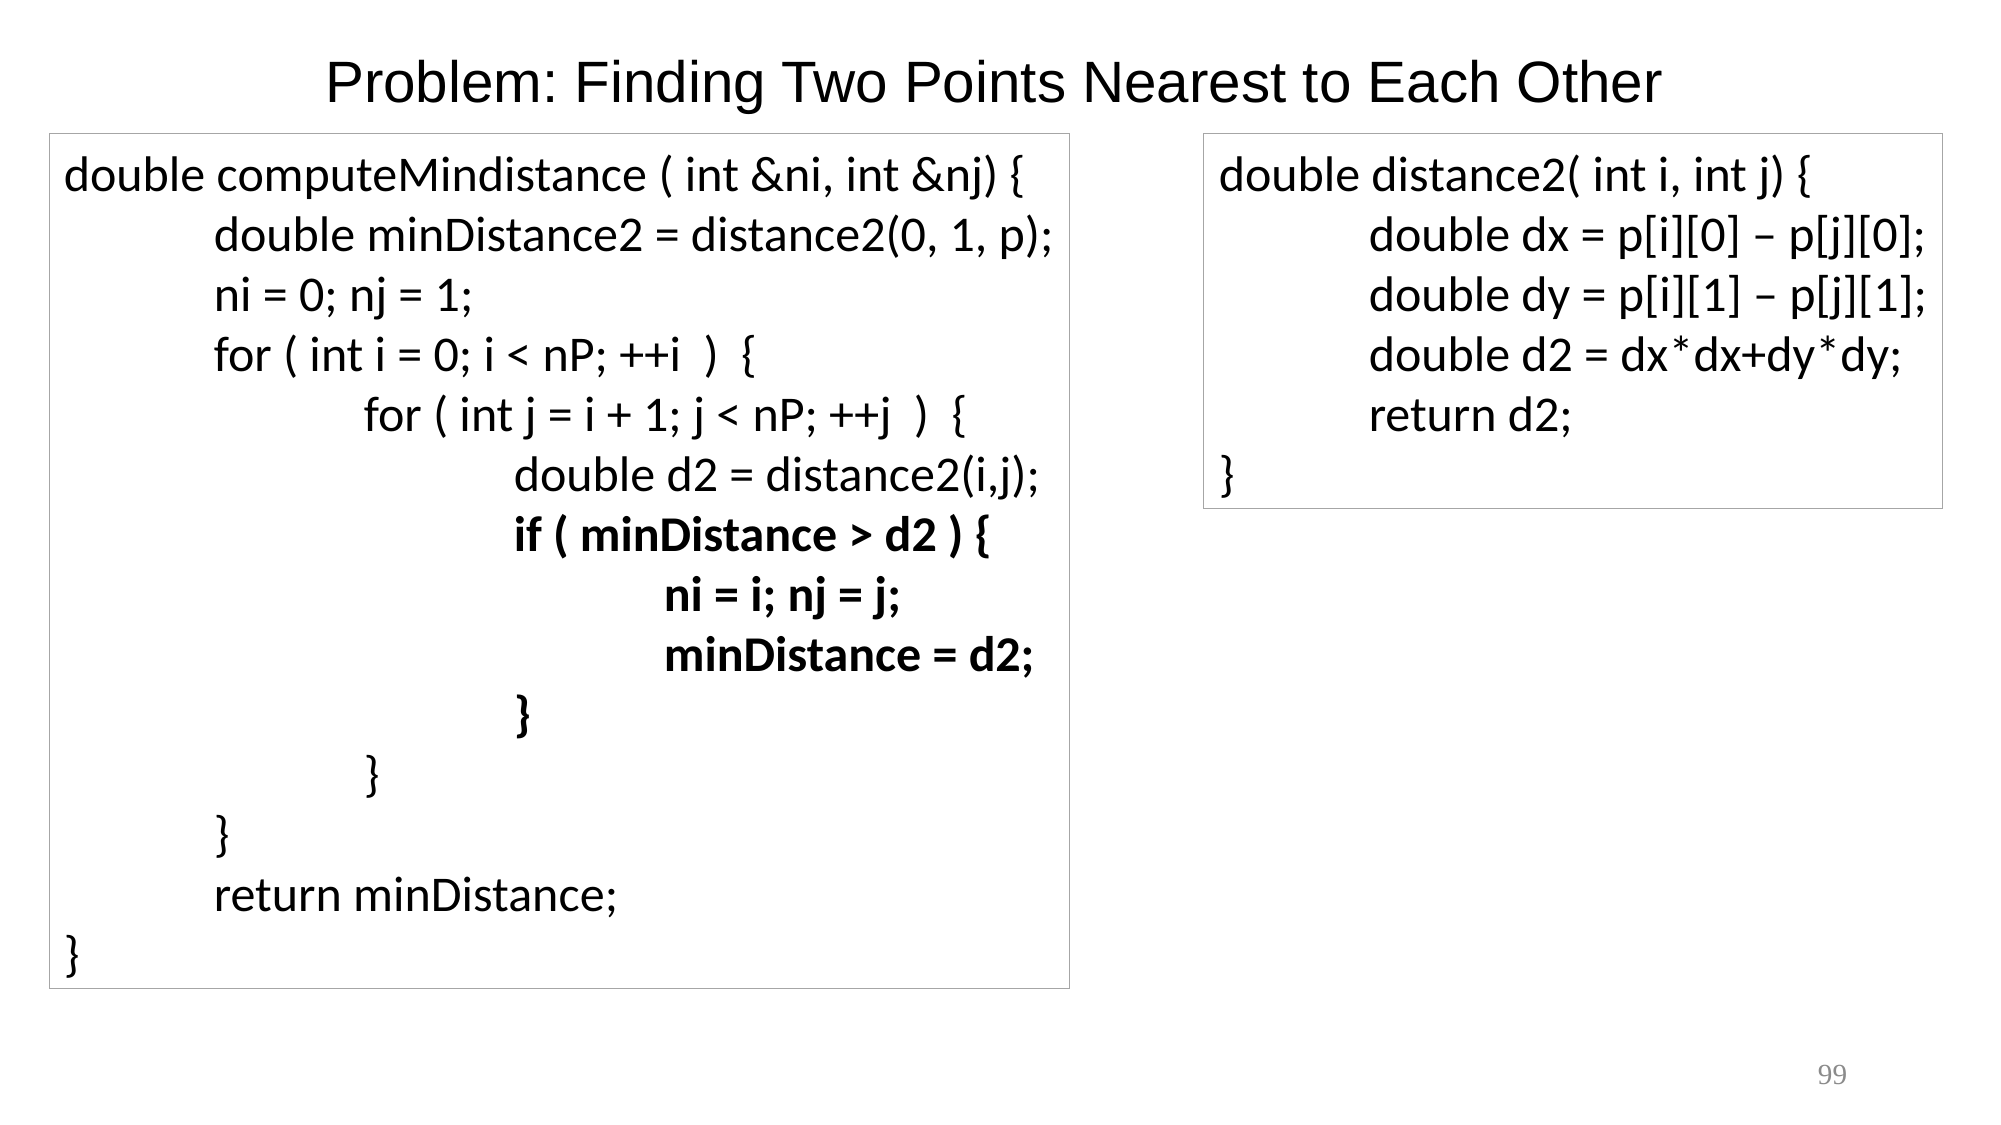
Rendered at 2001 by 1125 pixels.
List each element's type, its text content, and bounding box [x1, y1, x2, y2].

text_box double computeMindistance ( int &ni, int &nj) { double minDistance2 = distance2(0, 1, p); ni = 0; nj = 1; for ( int i = 0; i < nP; ++i ) { for ( int j = i + 1; j < nP; ++j ) { double d2 = distance2(i,j); if ( minDistance > d2 ) { ni = i; nj = j; minDistance = d2; } } } return minDistance; } [49, 133, 1070, 989]
slide_number 99 [1412, 1042, 1863, 1103]
title Problem: Finding Two Points Nearest to Each Other [0, 0, 1990, 171]
text_box double distance2( int i, int j) { double dx = p[i][0] – p[j][0]; double dy = p[i][1] – p[j][1]; double d2 = dx*dx+dy*dy; return d2; } [1203, 133, 1943, 509]
